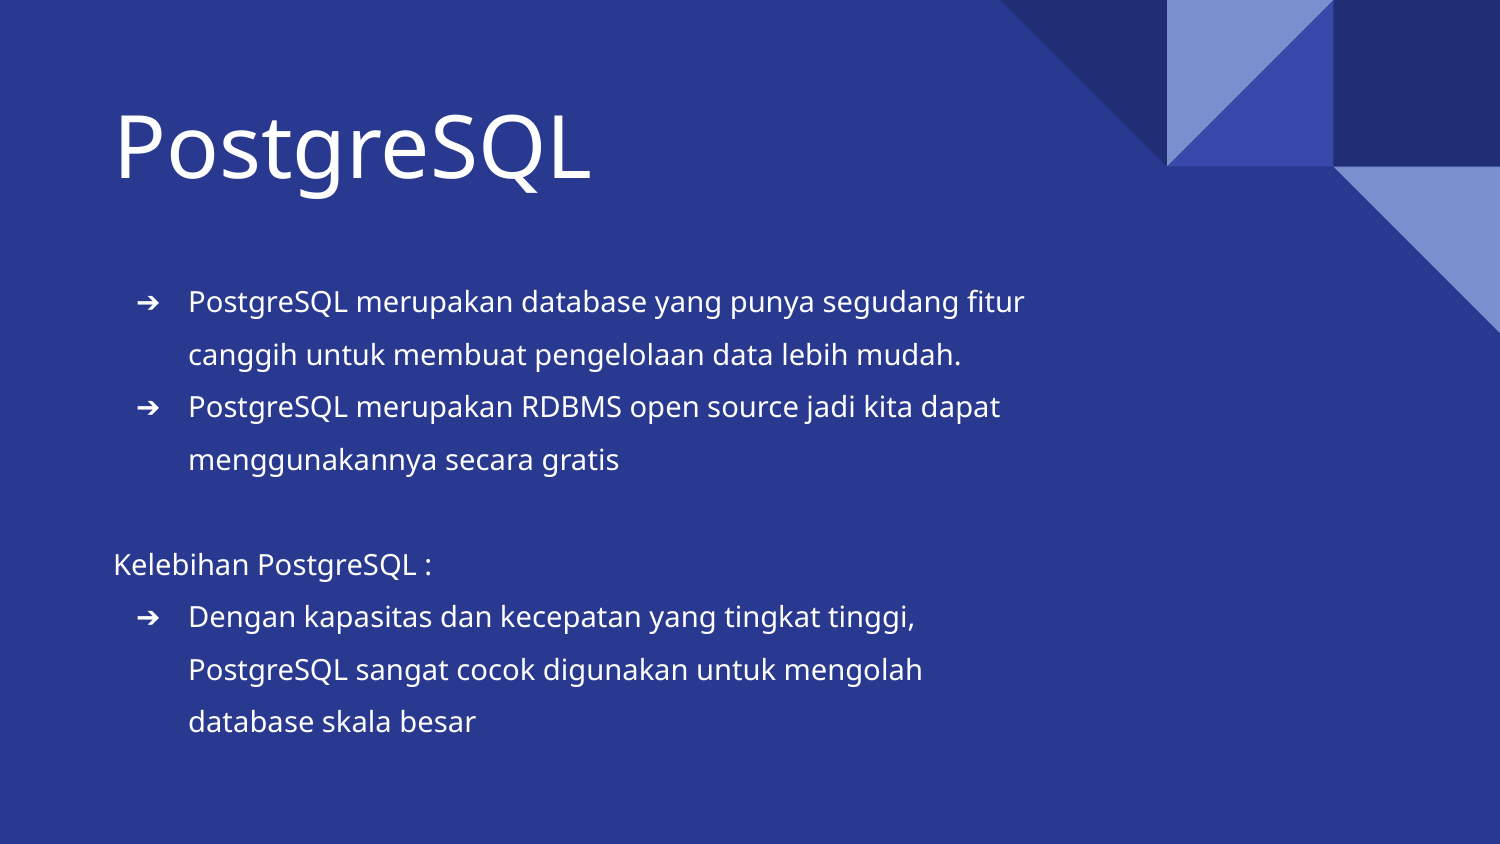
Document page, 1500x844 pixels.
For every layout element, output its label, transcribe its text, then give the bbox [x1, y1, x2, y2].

title PostgreSQL [98, 75, 1447, 213]
text_box PostgreSQL merupakan database yang punya segudang fitur canggih untuk membuat pengelolaan data lebih mudah. PostgreSQL merupakan RDBMS open source jadi kita dapat menggunakannya secara gratis Kelebihan PostgreSQL : Dengan kapasitas dan kecepatan yang tingkat tinggi, PostgreSQL sangat cocok digunakan untuk mengolah database skala besar [98, 251, 1057, 754]
